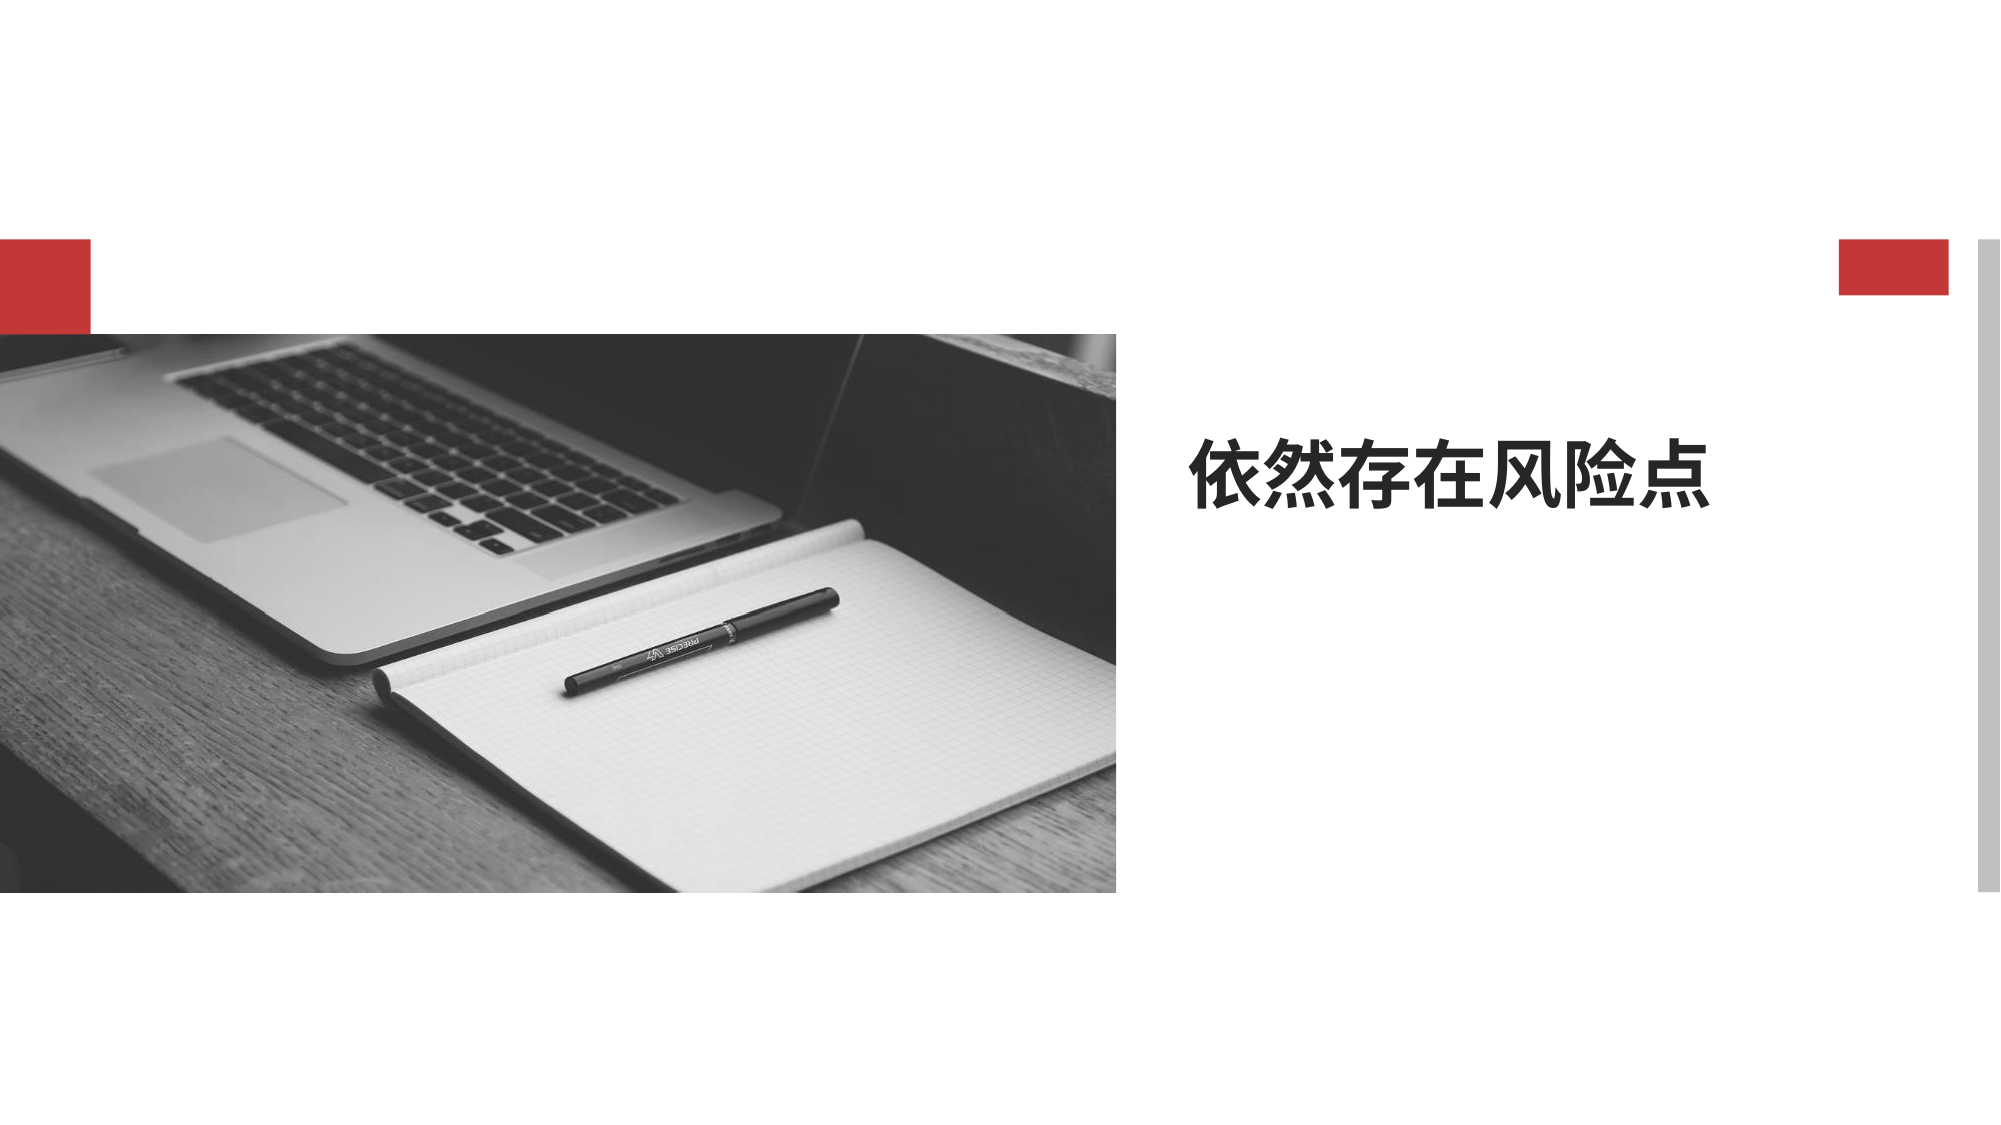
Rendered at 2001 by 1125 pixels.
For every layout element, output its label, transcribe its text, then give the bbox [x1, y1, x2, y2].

text_box [0, 238, 92, 335]
text_box [1977, 238, 2000, 893]
text_box 依然存在风险点 [1172, 420, 1922, 526]
text_box [0, 333, 1117, 893]
text_box [1838, 238, 1950, 296]
